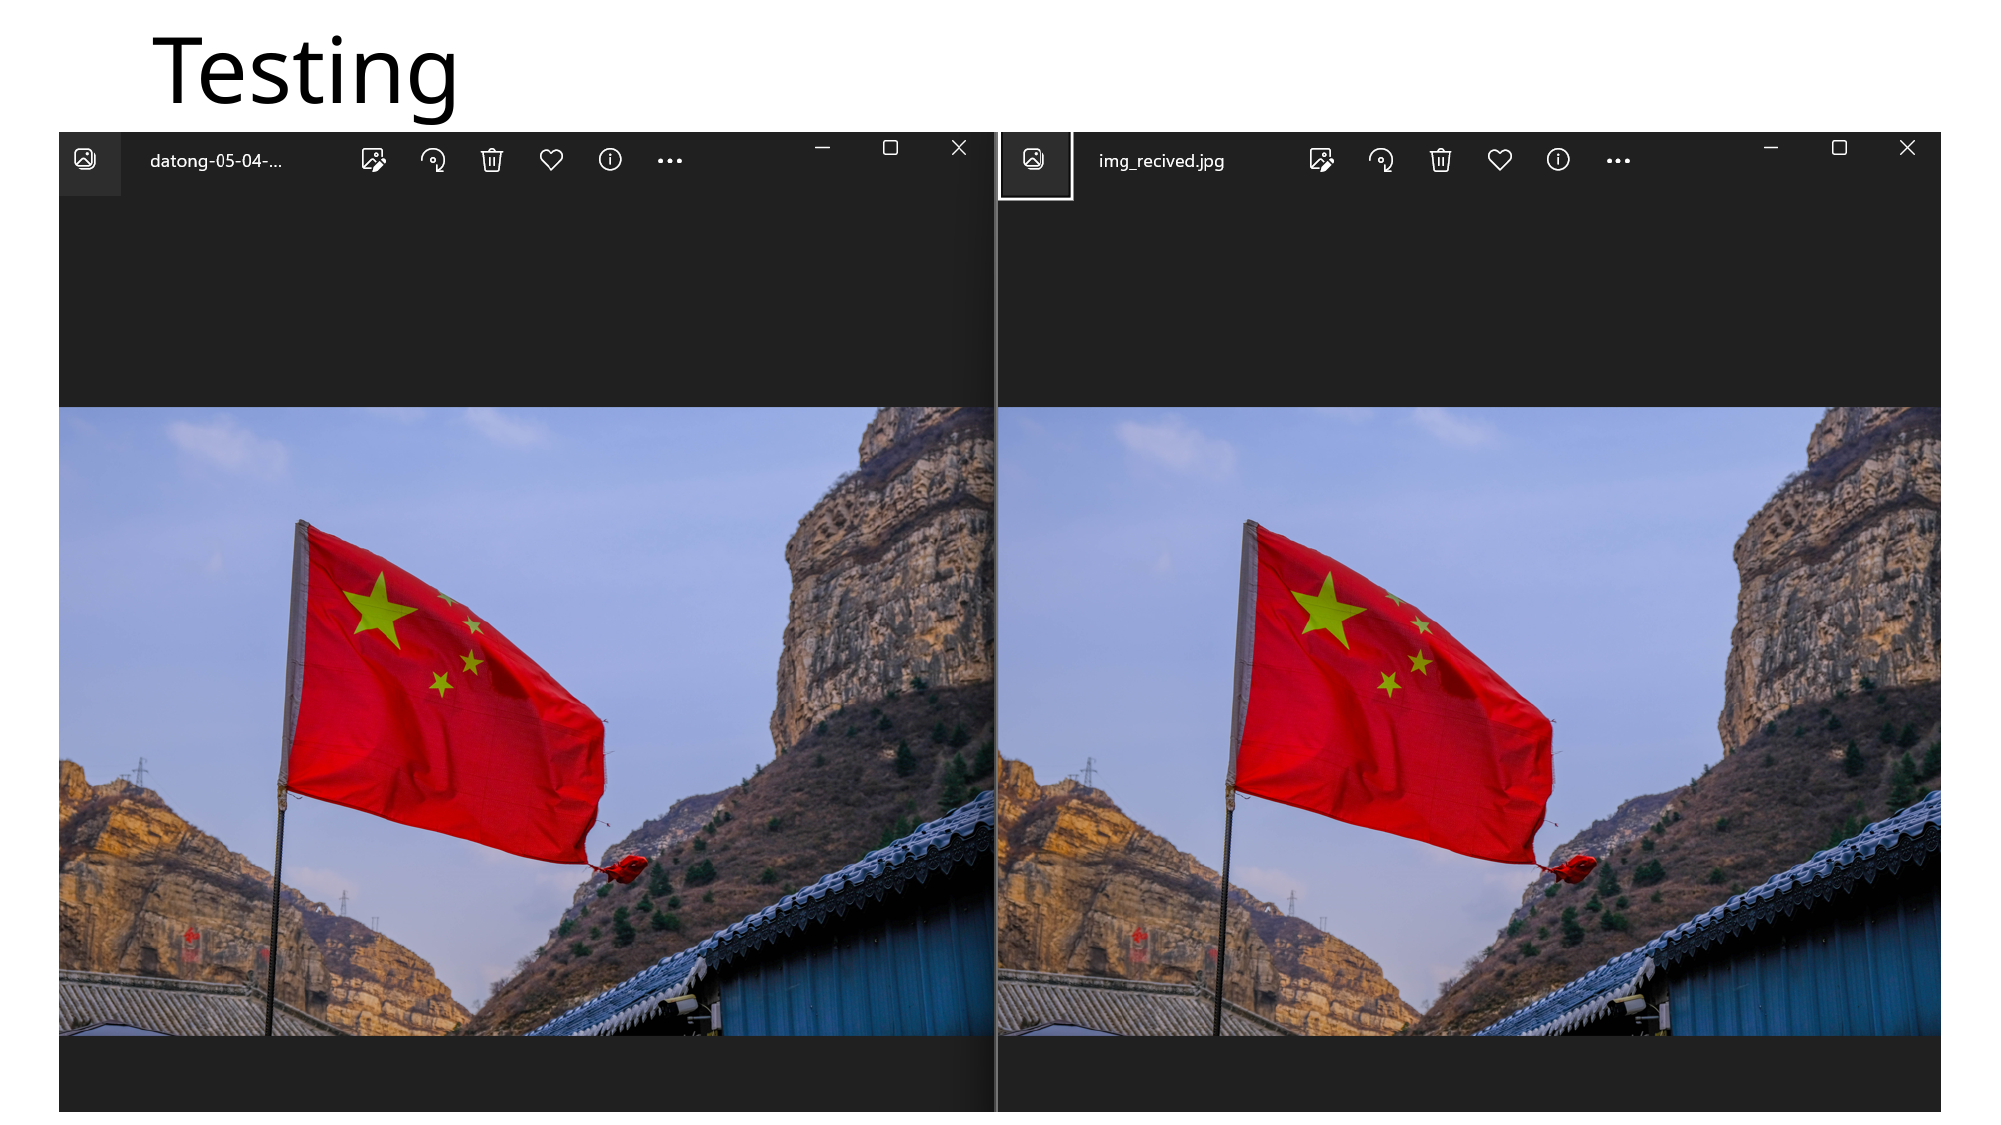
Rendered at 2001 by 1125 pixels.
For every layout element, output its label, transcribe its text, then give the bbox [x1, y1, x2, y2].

title Testing [137, 0, 1863, 132]
picture [59, 132, 1941, 1112]
